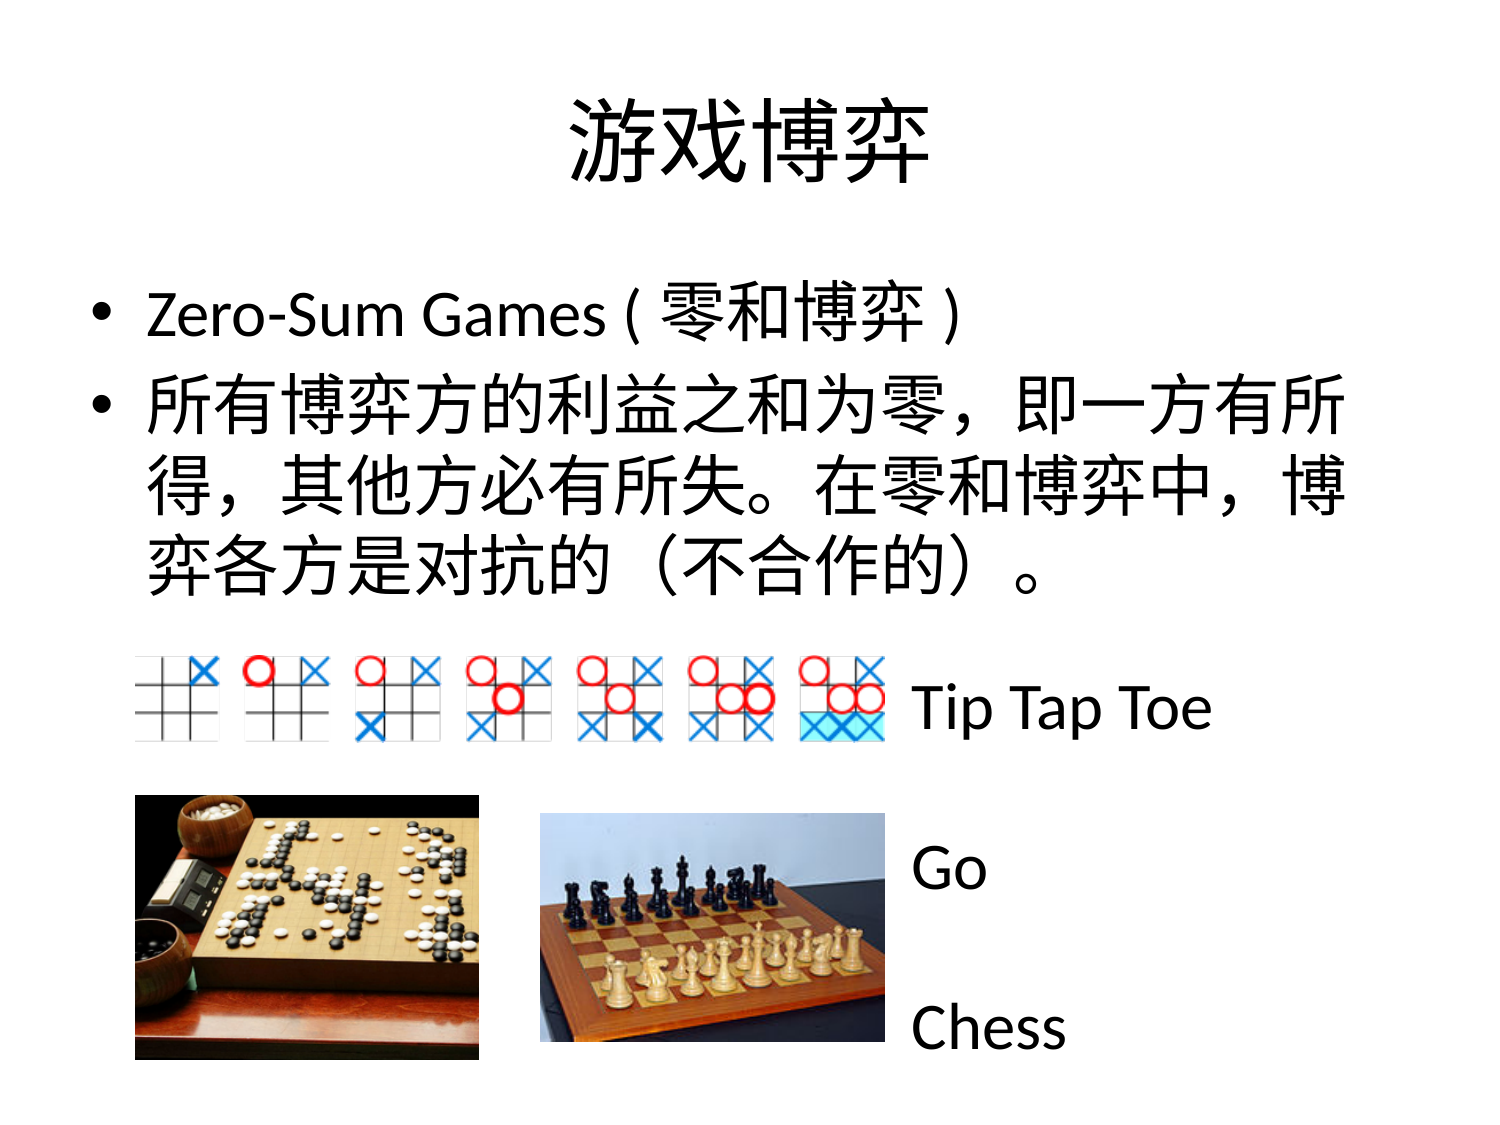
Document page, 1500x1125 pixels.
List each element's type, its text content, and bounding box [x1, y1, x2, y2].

title 游戏博弈 [75, 45, 1425, 233]
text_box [135, 655, 1317, 1075]
list Zero-Sum Games (零和博弈) 所有博弈方的利益之和为零，即一方有所得，其他方必有所失。在零和博弈中，博弈各方是对抗的（不合作的）。 [75, 262, 1425, 1005]
